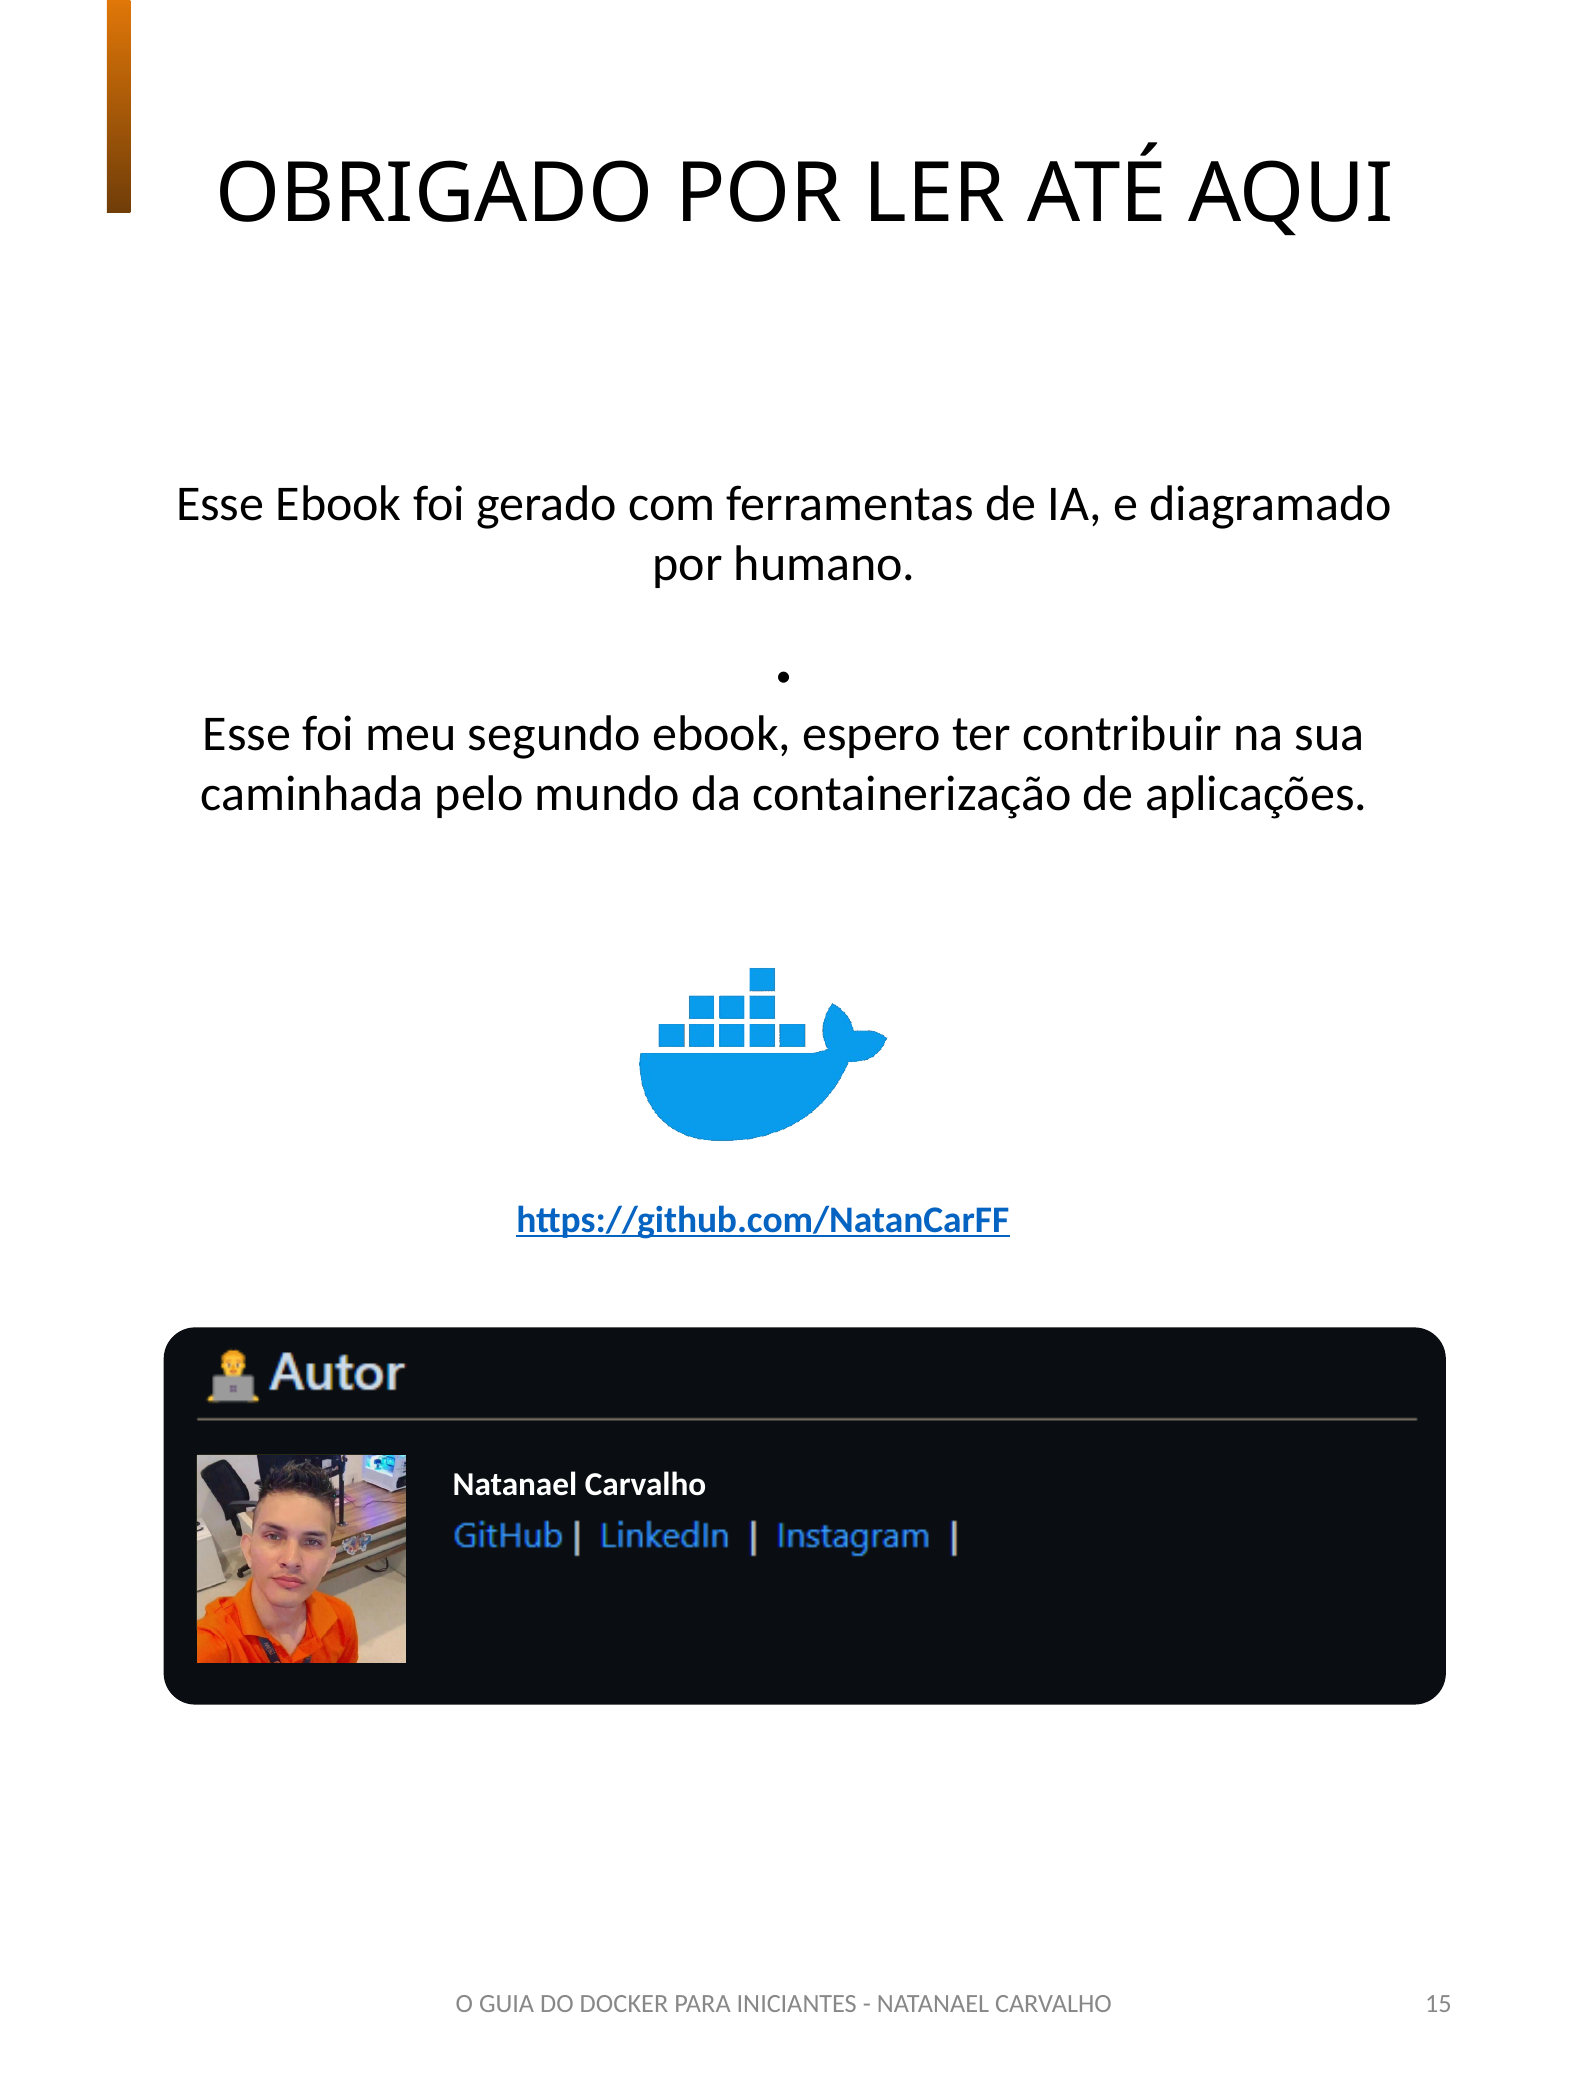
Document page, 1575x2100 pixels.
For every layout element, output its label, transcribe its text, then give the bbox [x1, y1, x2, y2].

text_box OBRIGADO POR LER ATÉ AQUI [123, 130, 1486, 246]
picture [163, 1327, 1447, 1705]
text_box https://github.com/NatanCarFF [142, 1164, 1384, 1271]
footer O GUIA DO DOCKER PARA INICIANTES - NATANAEL CARVALHO [408, 1946, 1159, 2059]
slide_number ‹#› [1159, 1946, 1467, 2059]
text_box Esse Ebook foi gerado com ferramentas de IA, e diagramado por humano. . Esse foi meu segundo ebook, espero ter contribuir na sua caminhada pelo mundo da containerização de aplicações. [142, 462, 1426, 828]
text_box [106, 0, 131, 213]
picture [625, 916, 901, 1192]
